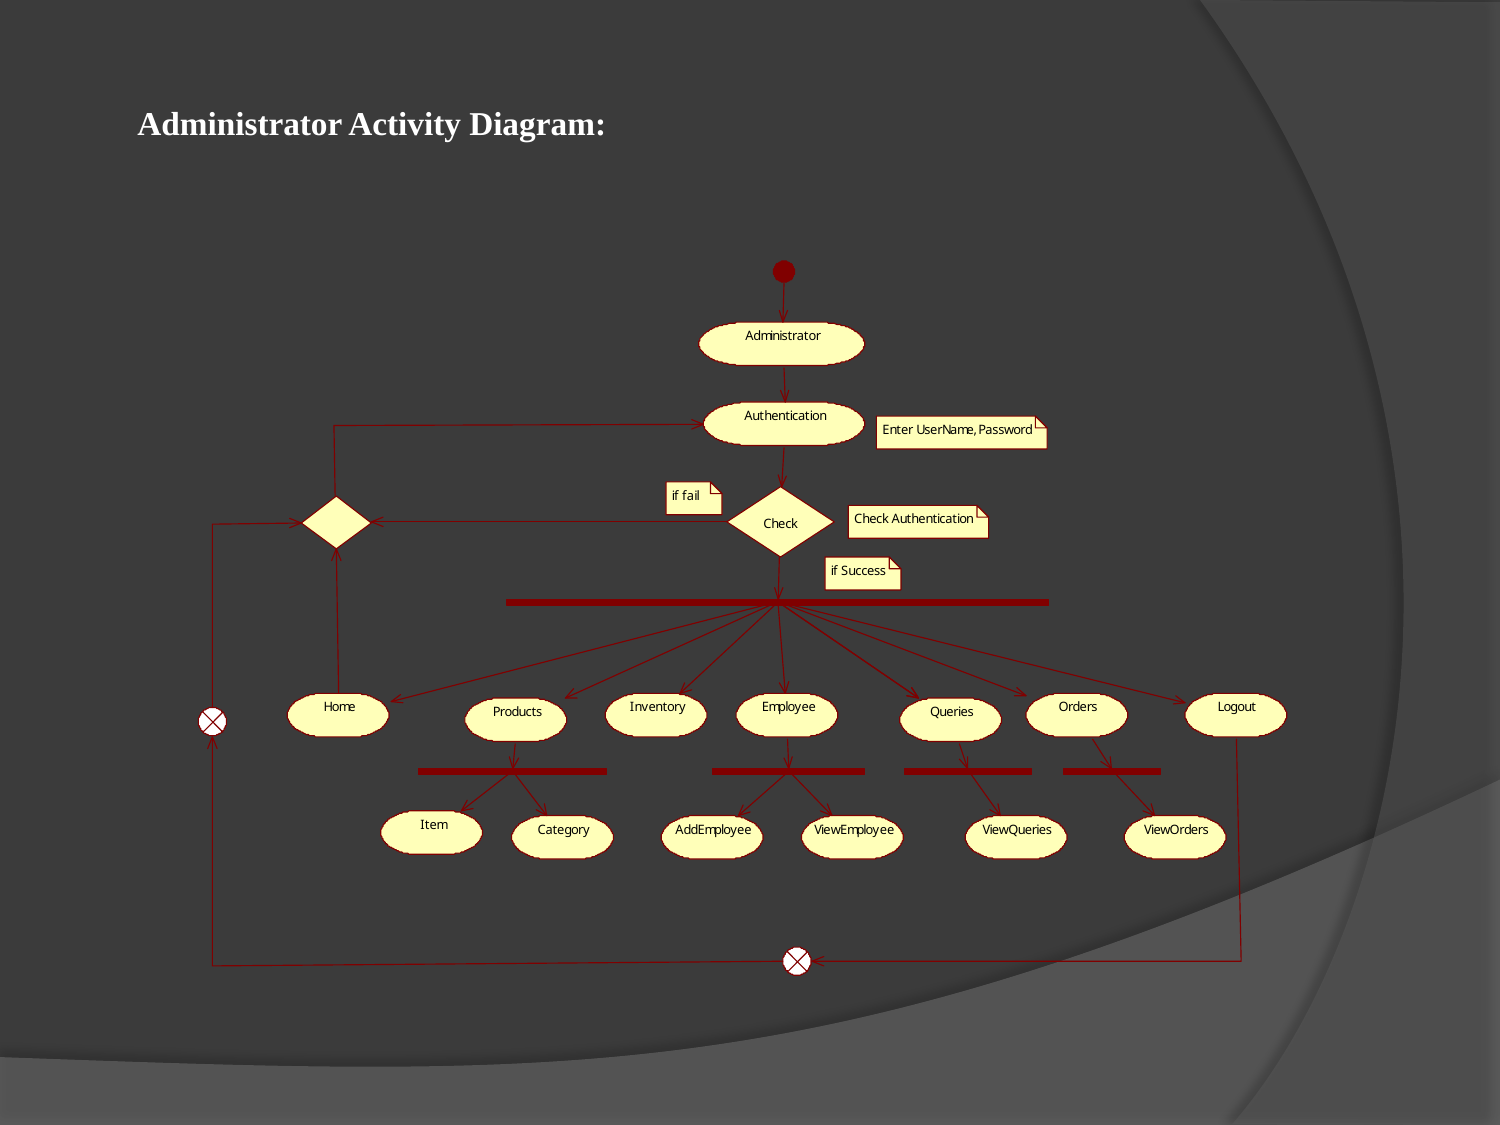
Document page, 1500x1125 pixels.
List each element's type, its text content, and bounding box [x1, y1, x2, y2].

text_box Administrator Activity Diagram: [122, 94, 622, 150]
picture [174, 237, 1313, 1001]
